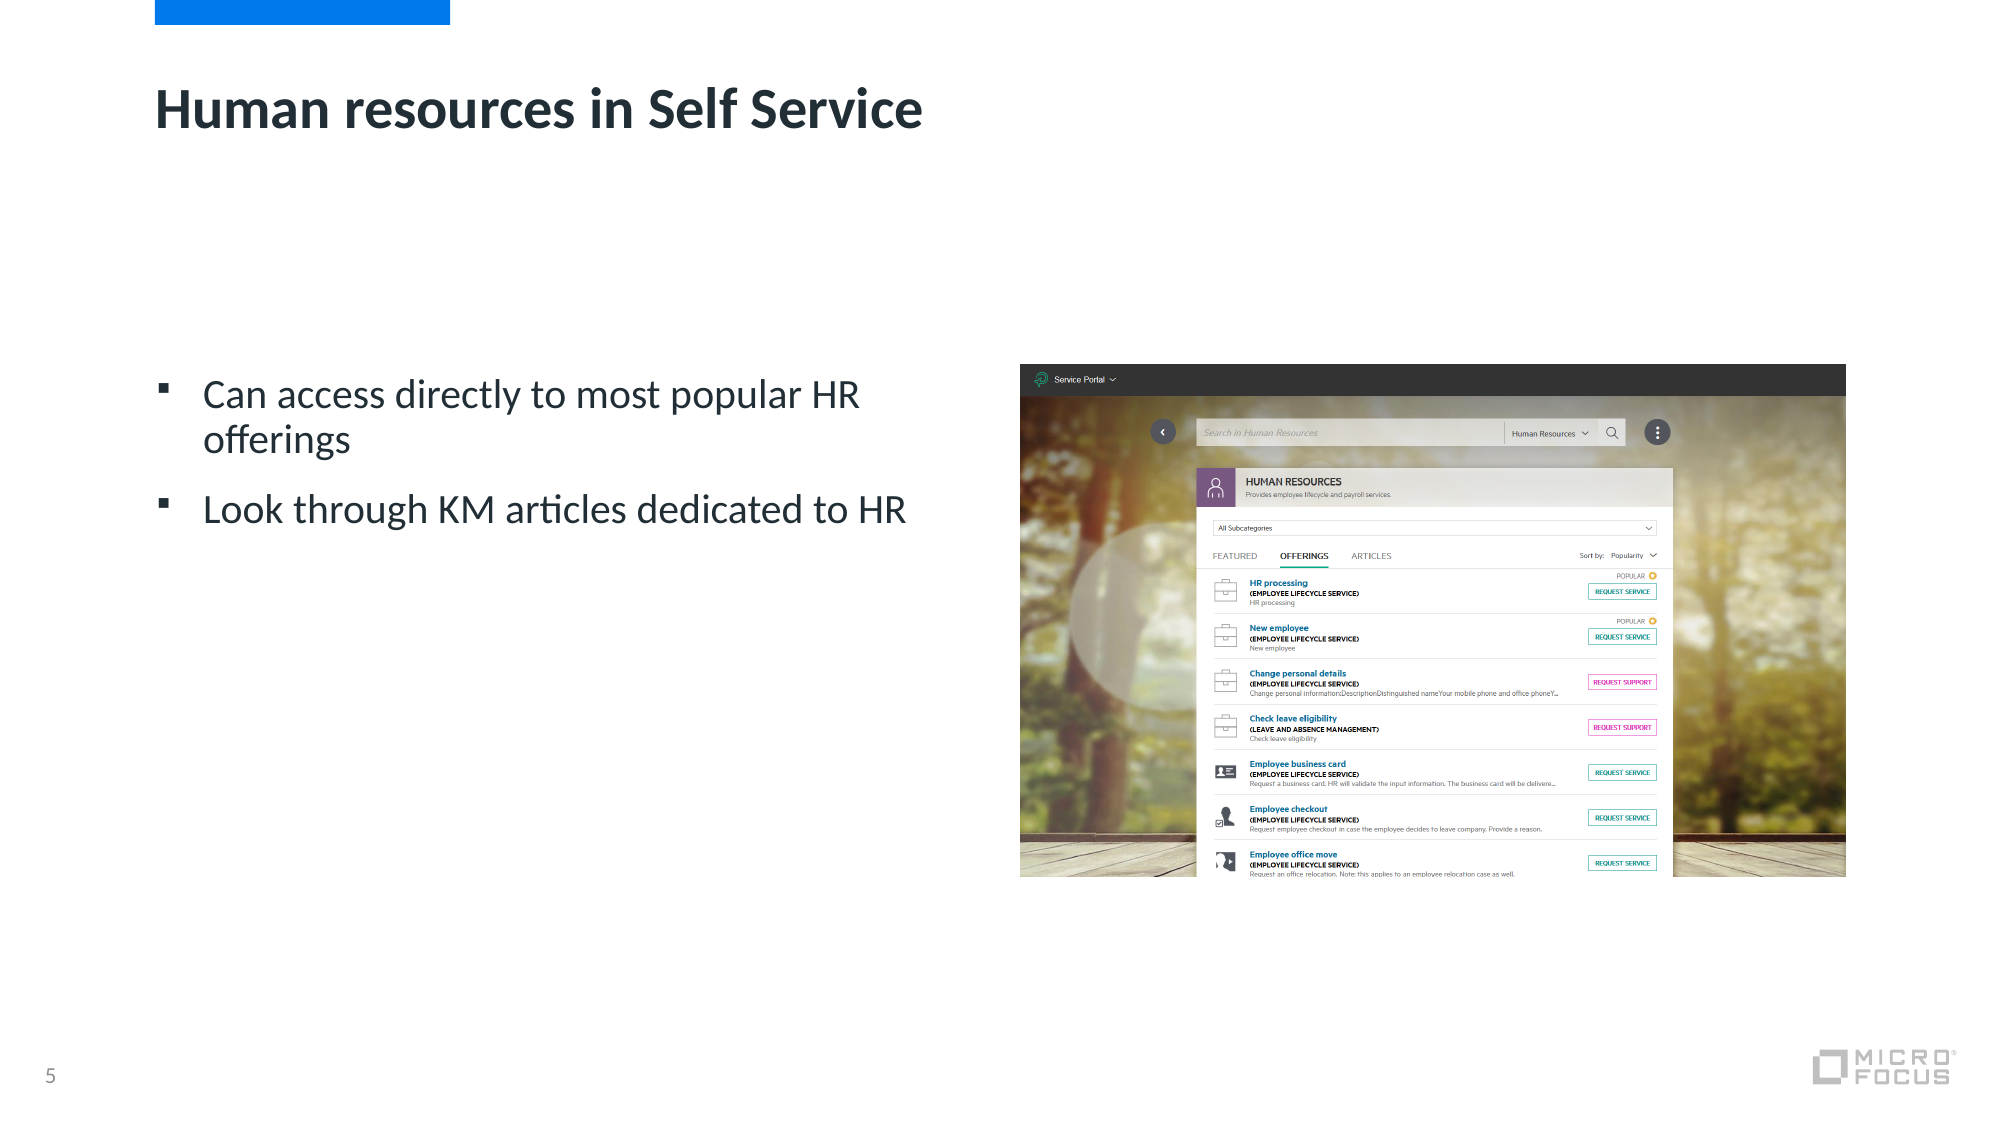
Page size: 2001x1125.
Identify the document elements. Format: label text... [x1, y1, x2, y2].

slide_number 5 [30, 1051, 90, 1097]
list Can access directly to most popular HR offerings Look through KM articles dedicated to HR [156, 364, 981, 1014]
title Human resources in Self Service [155, 70, 1847, 179]
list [1020, 364, 1846, 877]
